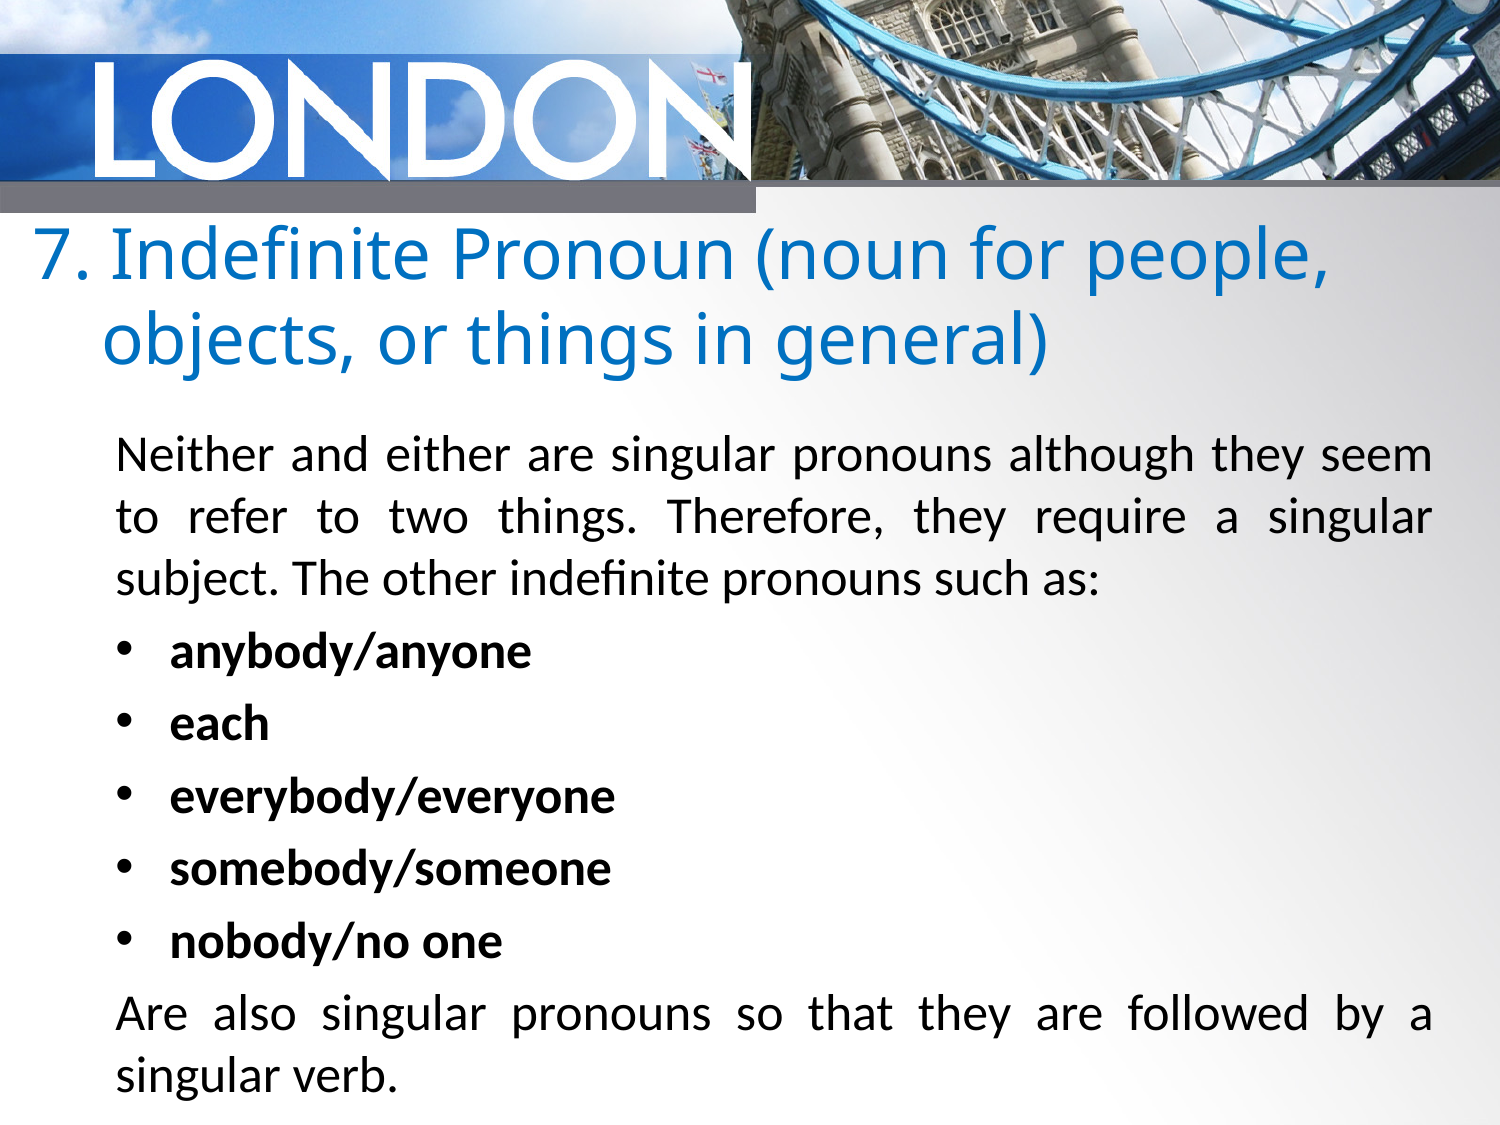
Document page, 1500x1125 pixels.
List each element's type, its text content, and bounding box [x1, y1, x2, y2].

list Neither and either are singular pronouns although they seem to refer to two things. Therefore, they require a singular subject. The other indefinite pronouns such as: anybody/anyone each everybody/everyone somebody/someone nobody/no one Are also singular pronouns so that they are followed by a singular verb. [100, 412, 1451, 1114]
title 7. Indefinite Pronoun (noun for people, objects, or things in general) [17, 199, 1436, 388]
picture [0, 0, 1500, 1125]
